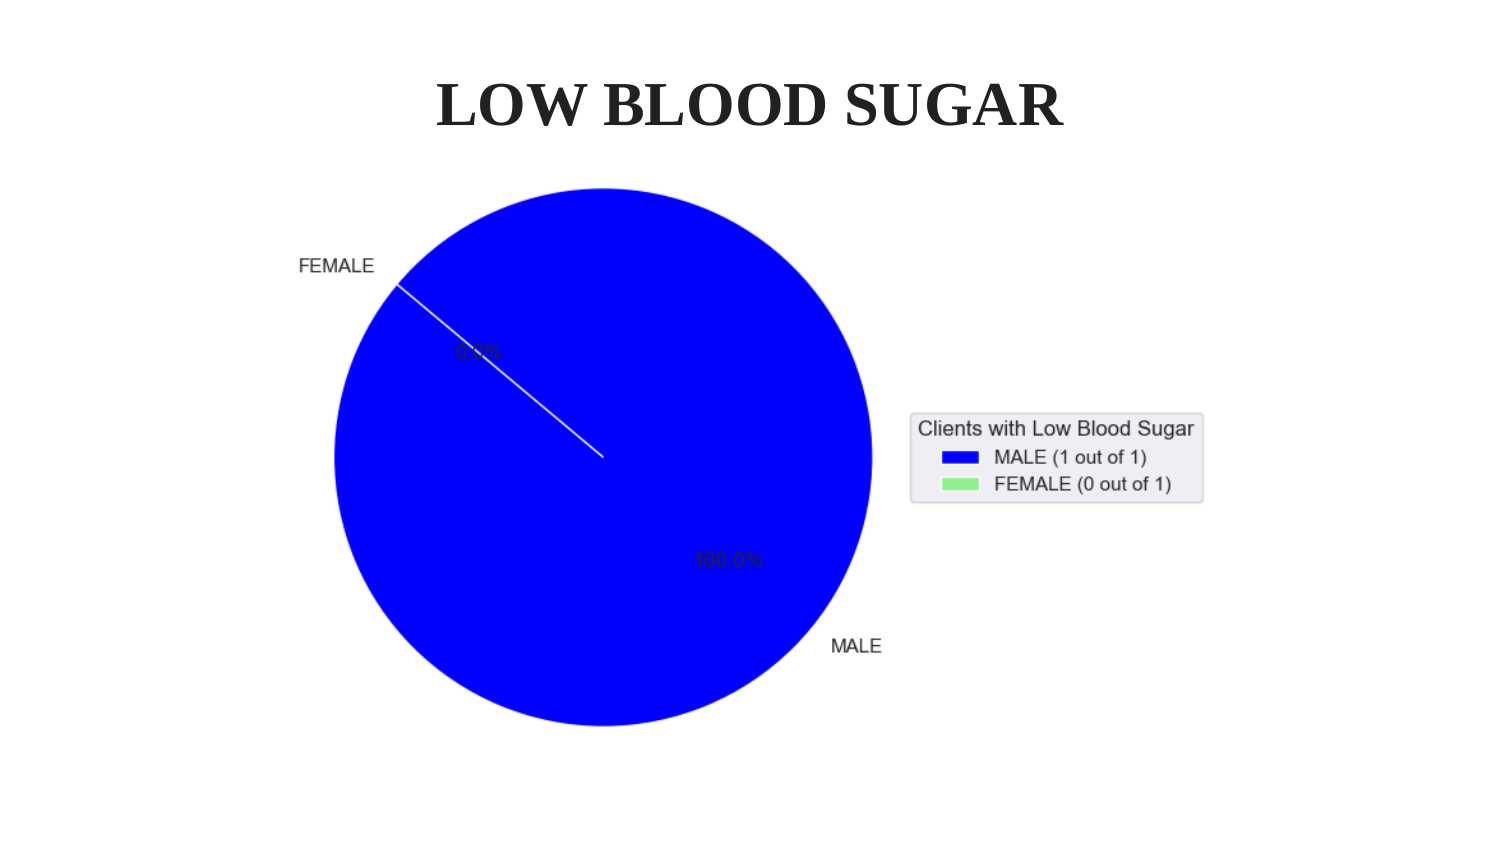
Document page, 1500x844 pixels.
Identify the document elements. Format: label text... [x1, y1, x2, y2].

picture [286, 150, 1214, 766]
title LOW BLOOD SUGAR [51, 48, 1449, 180]
